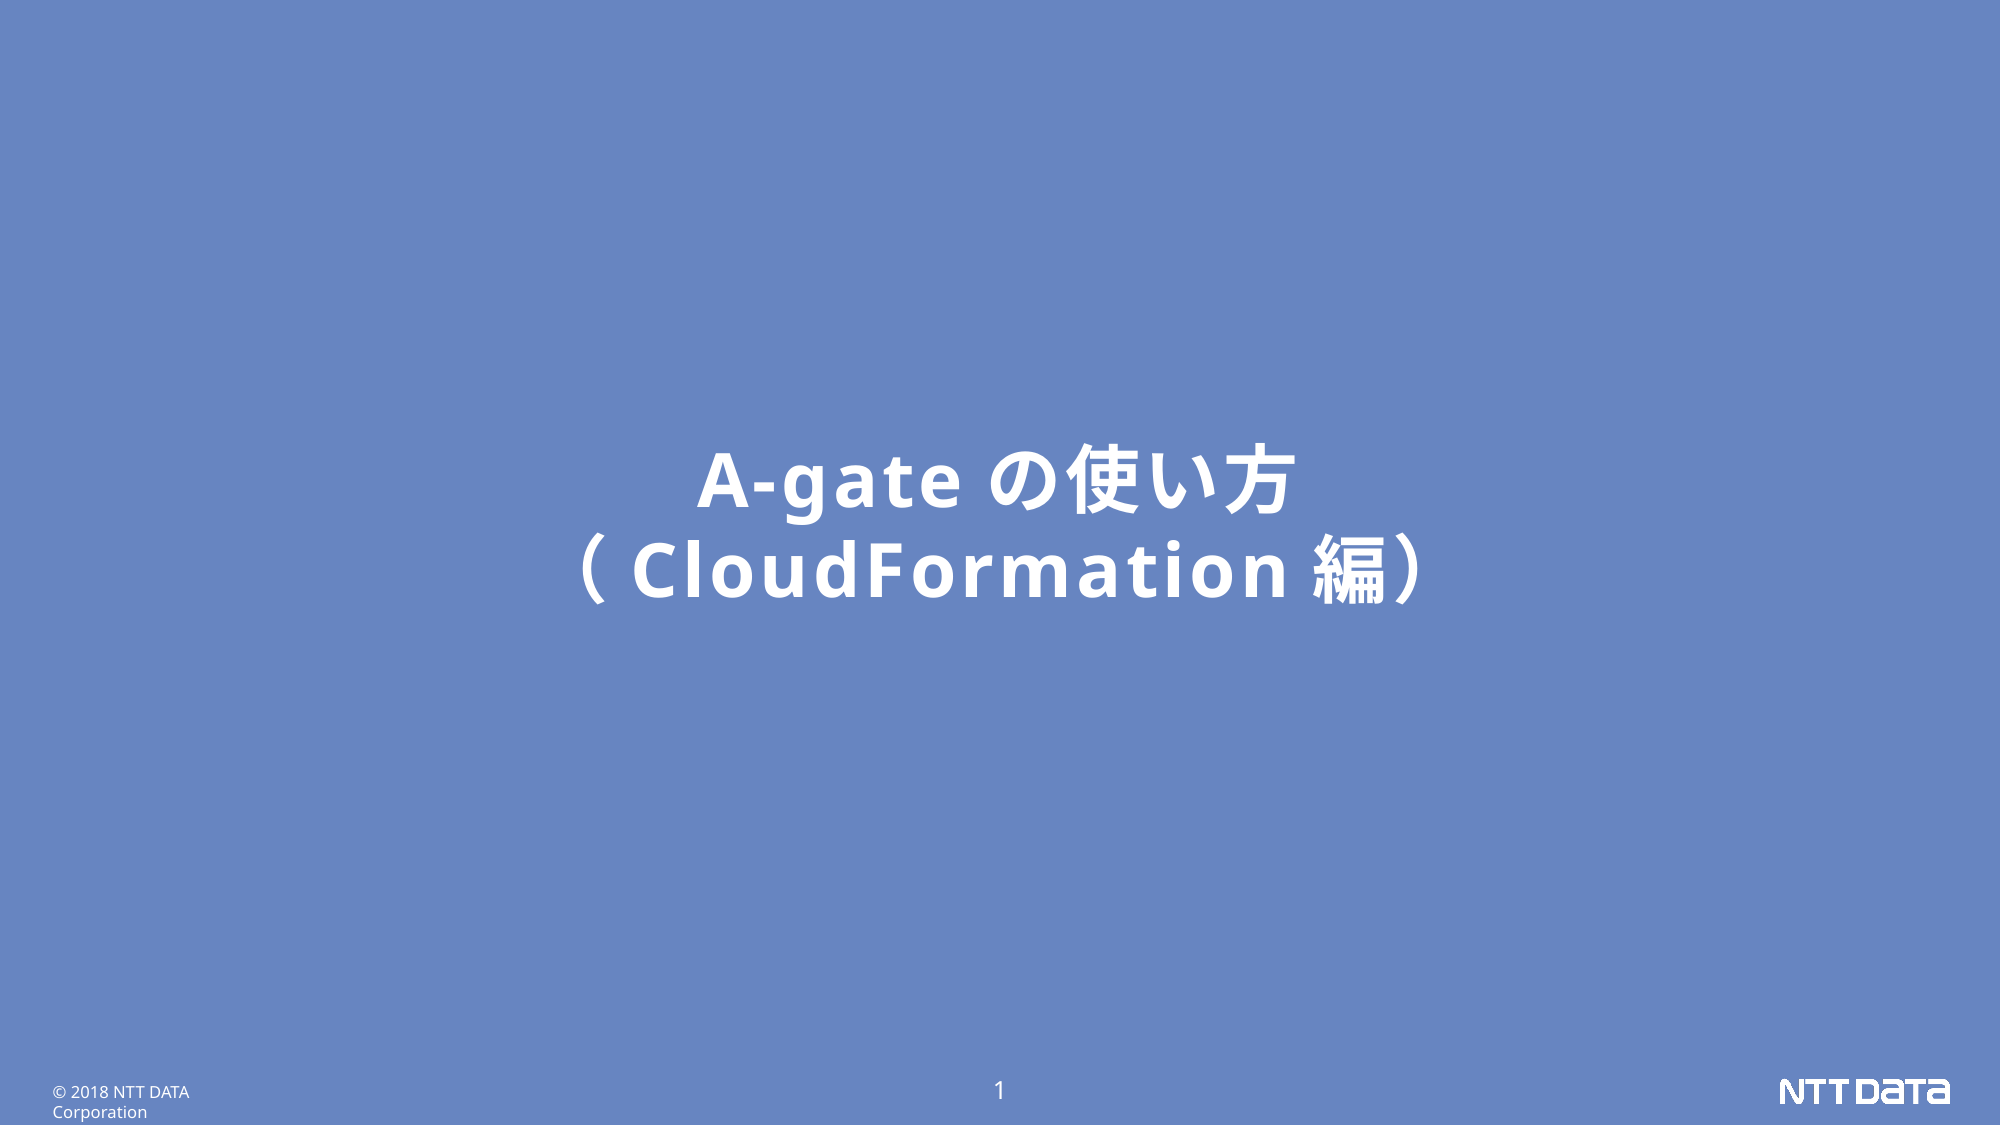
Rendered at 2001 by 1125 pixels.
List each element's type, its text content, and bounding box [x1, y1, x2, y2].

title A-gateの使い方 （CloudFormation編） [253, 160, 1747, 885]
picture [1767, 1066, 1962, 1116]
